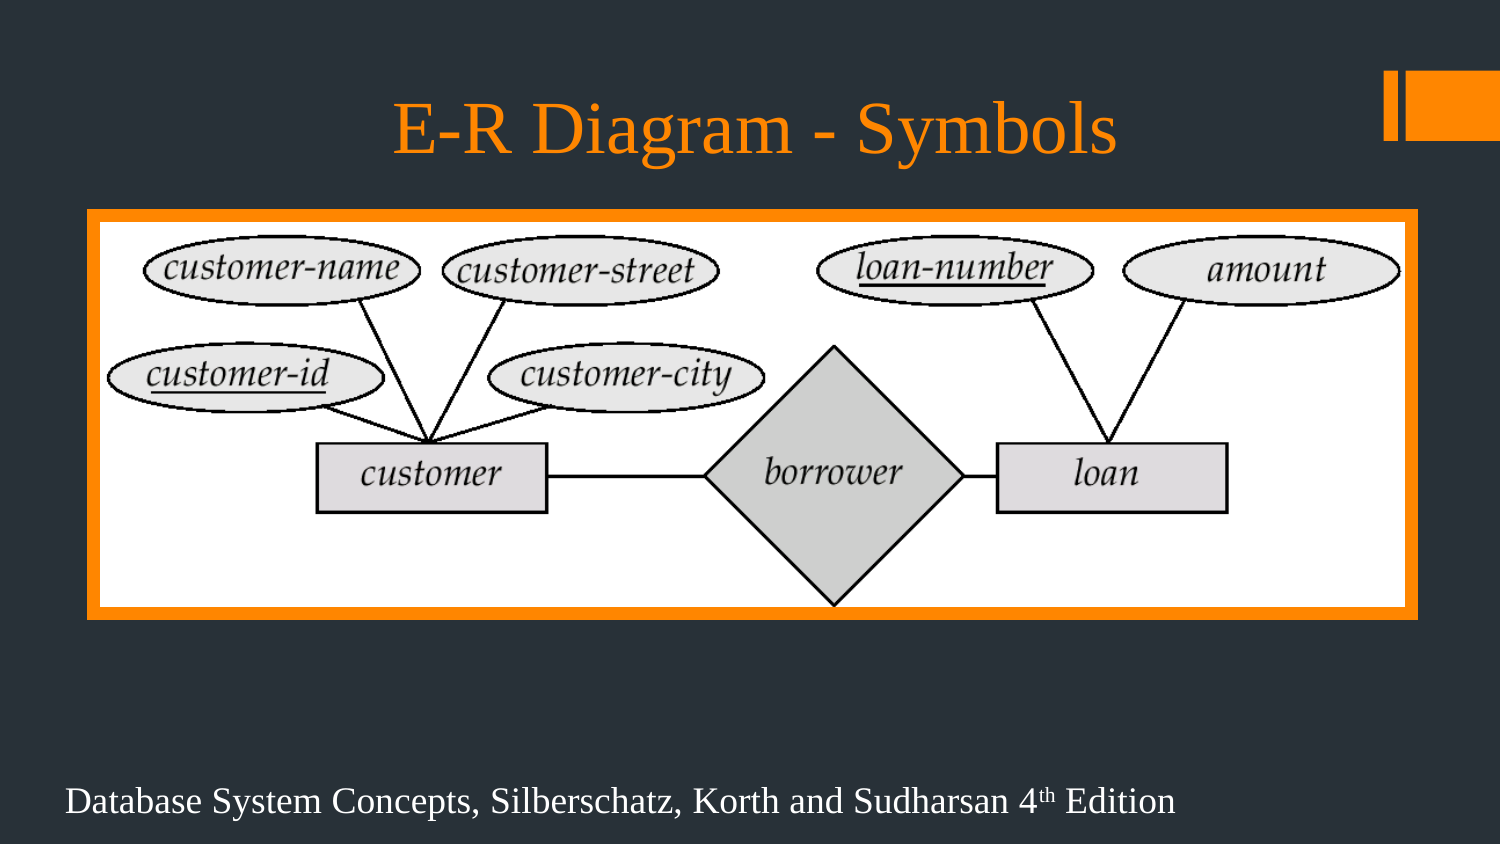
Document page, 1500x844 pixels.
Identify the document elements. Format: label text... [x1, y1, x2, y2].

title E-R Diagram - Symbols [155, 34, 1356, 177]
text_box Database System Concepts, Silberschatz, Korth and Sudharsan 4th Edition [50, 769, 1350, 829]
picture [99, 221, 1406, 608]
